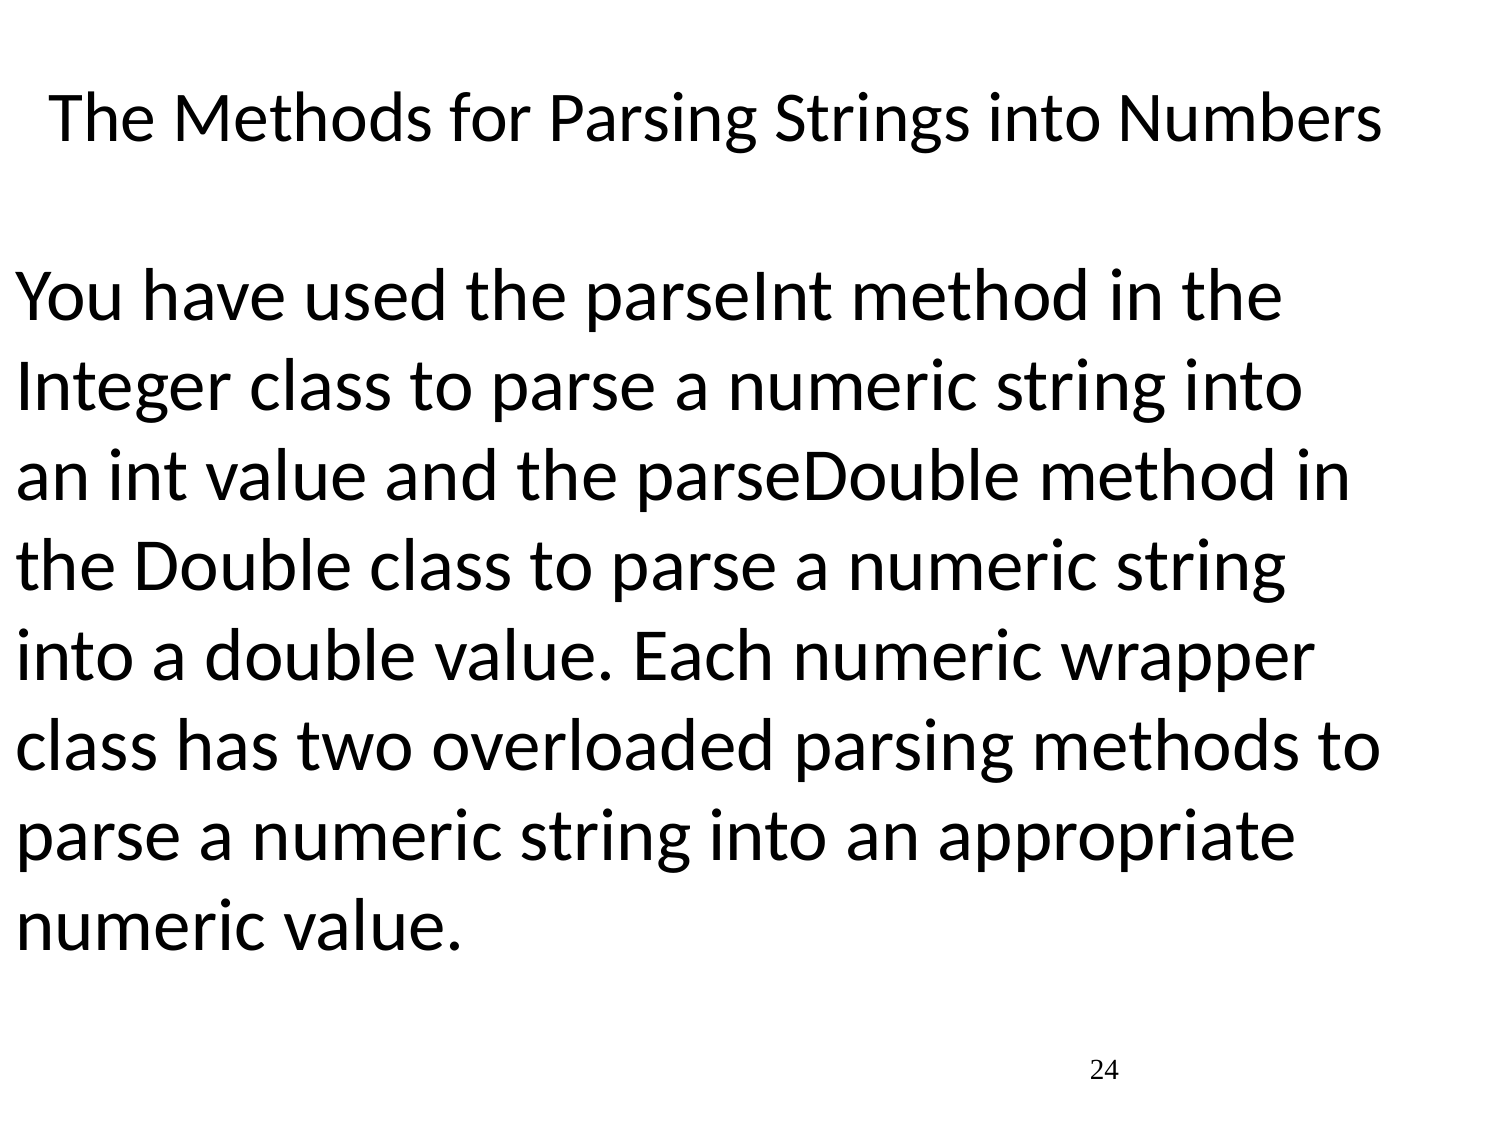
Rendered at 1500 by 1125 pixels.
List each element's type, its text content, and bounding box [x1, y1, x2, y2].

title The Methods for Parsing Strings into Numbers [0, 37, 1450, 188]
slide_number 24 [1074, 1042, 1425, 1103]
list You have used the parseInt method in the Integer class to parse a numeric string into an int value and the parseDouble method in the Double class to parse a numeric string into a double value. Each numeric wrapper class has two overloaded parsing methods to parse a numeric string into an appropriate numeric value. [0, 237, 1400, 1038]
